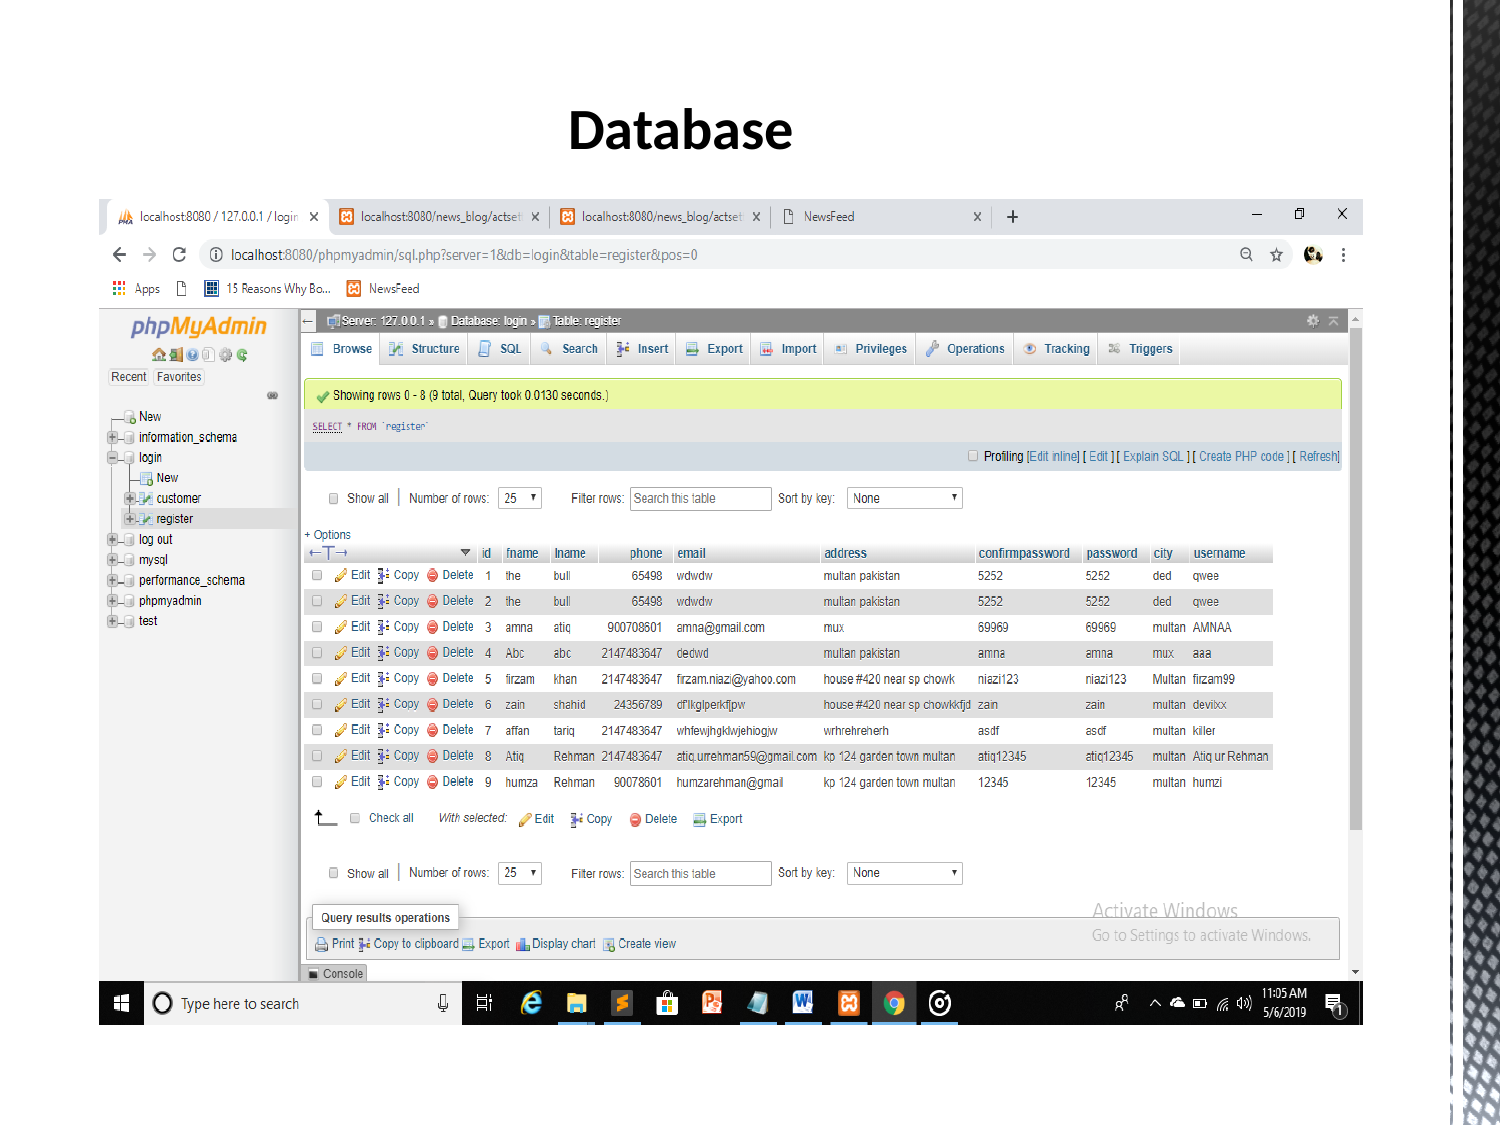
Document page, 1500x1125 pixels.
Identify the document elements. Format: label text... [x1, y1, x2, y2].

title Database [312, 4, 1050, 198]
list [99, 199, 1363, 1026]
picture [1447, 0, 1500, 1125]
